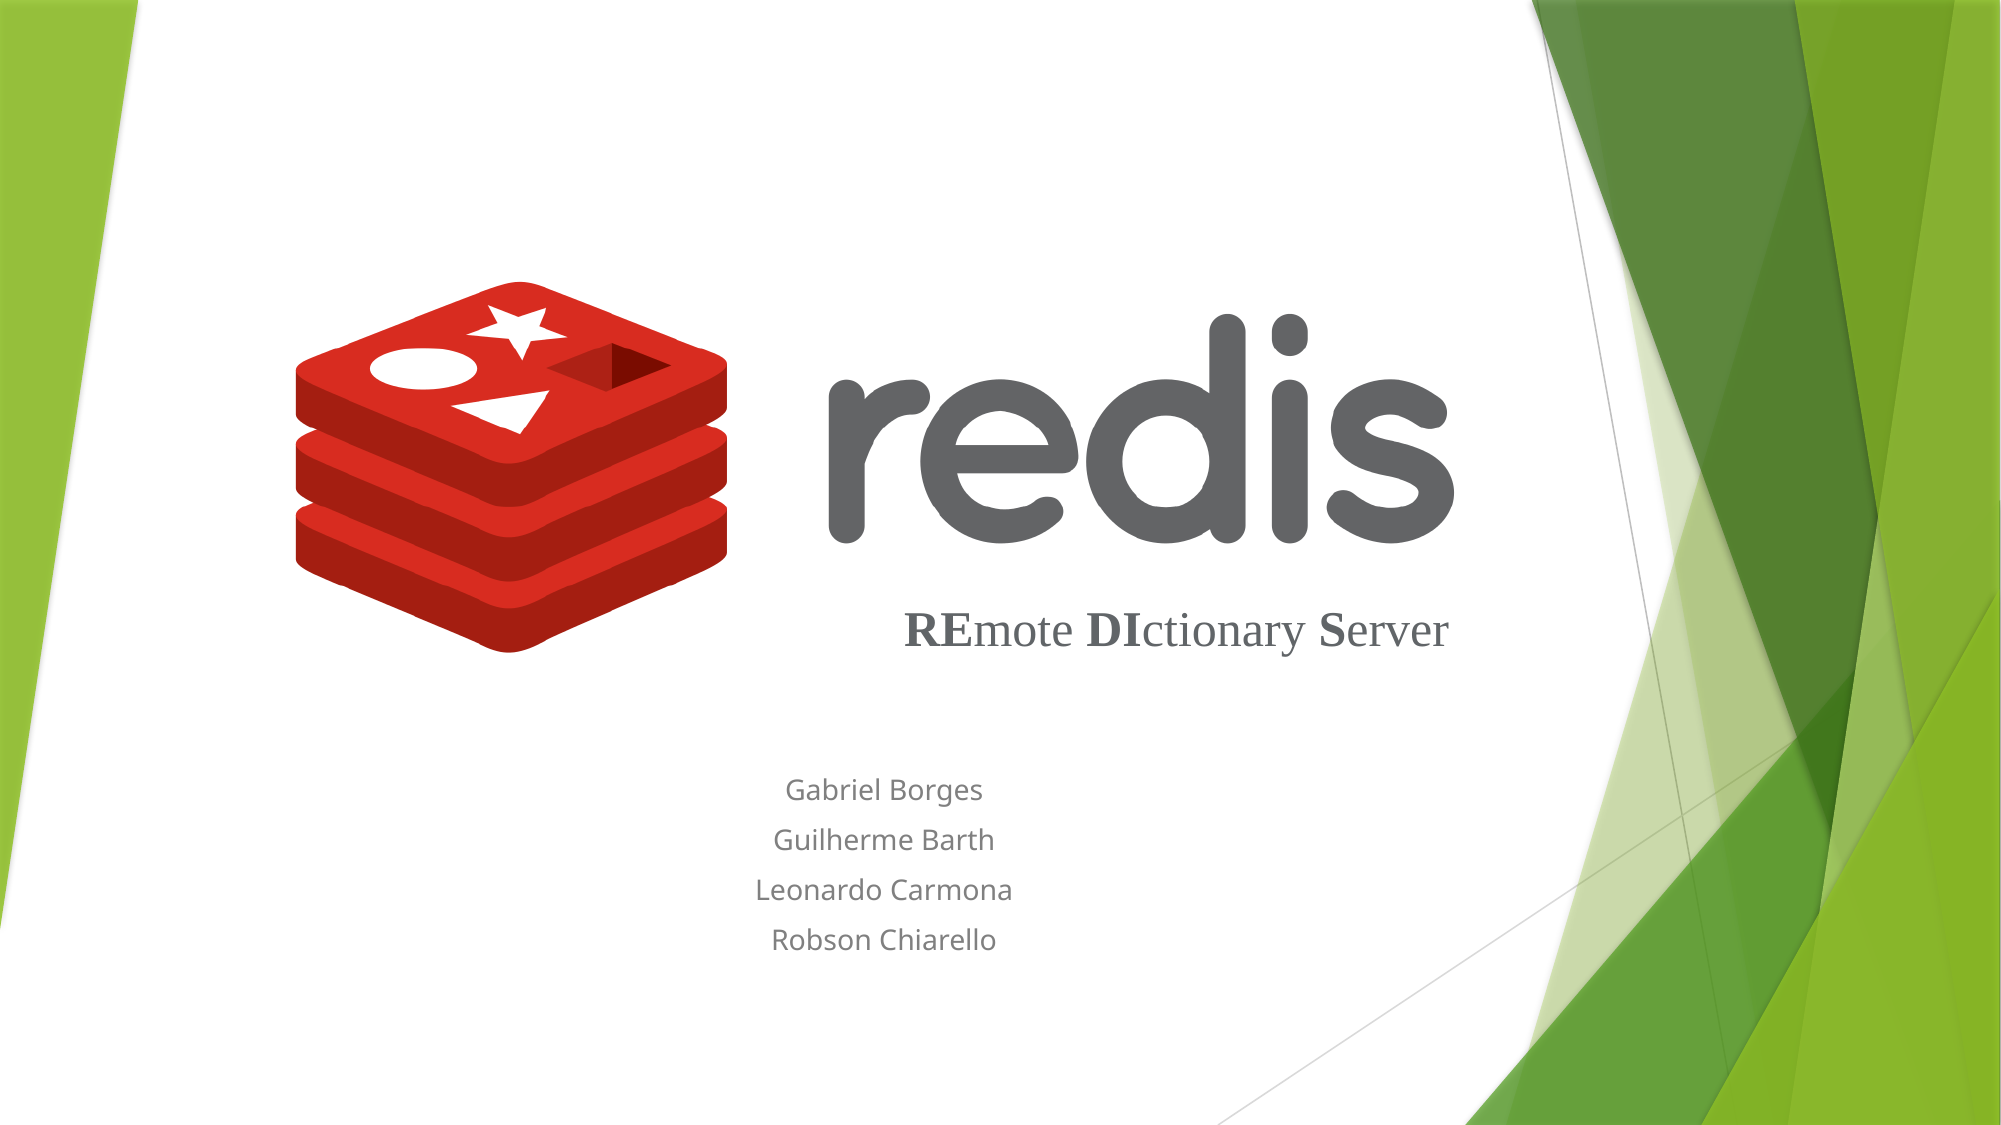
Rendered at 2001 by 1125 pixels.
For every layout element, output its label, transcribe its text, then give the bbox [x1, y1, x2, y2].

subtitle Gabriel Borges Guilherme Barth Leonardo Carmona Robson Chiarello [247, 664, 1522, 966]
picture [282, 269, 1465, 665]
